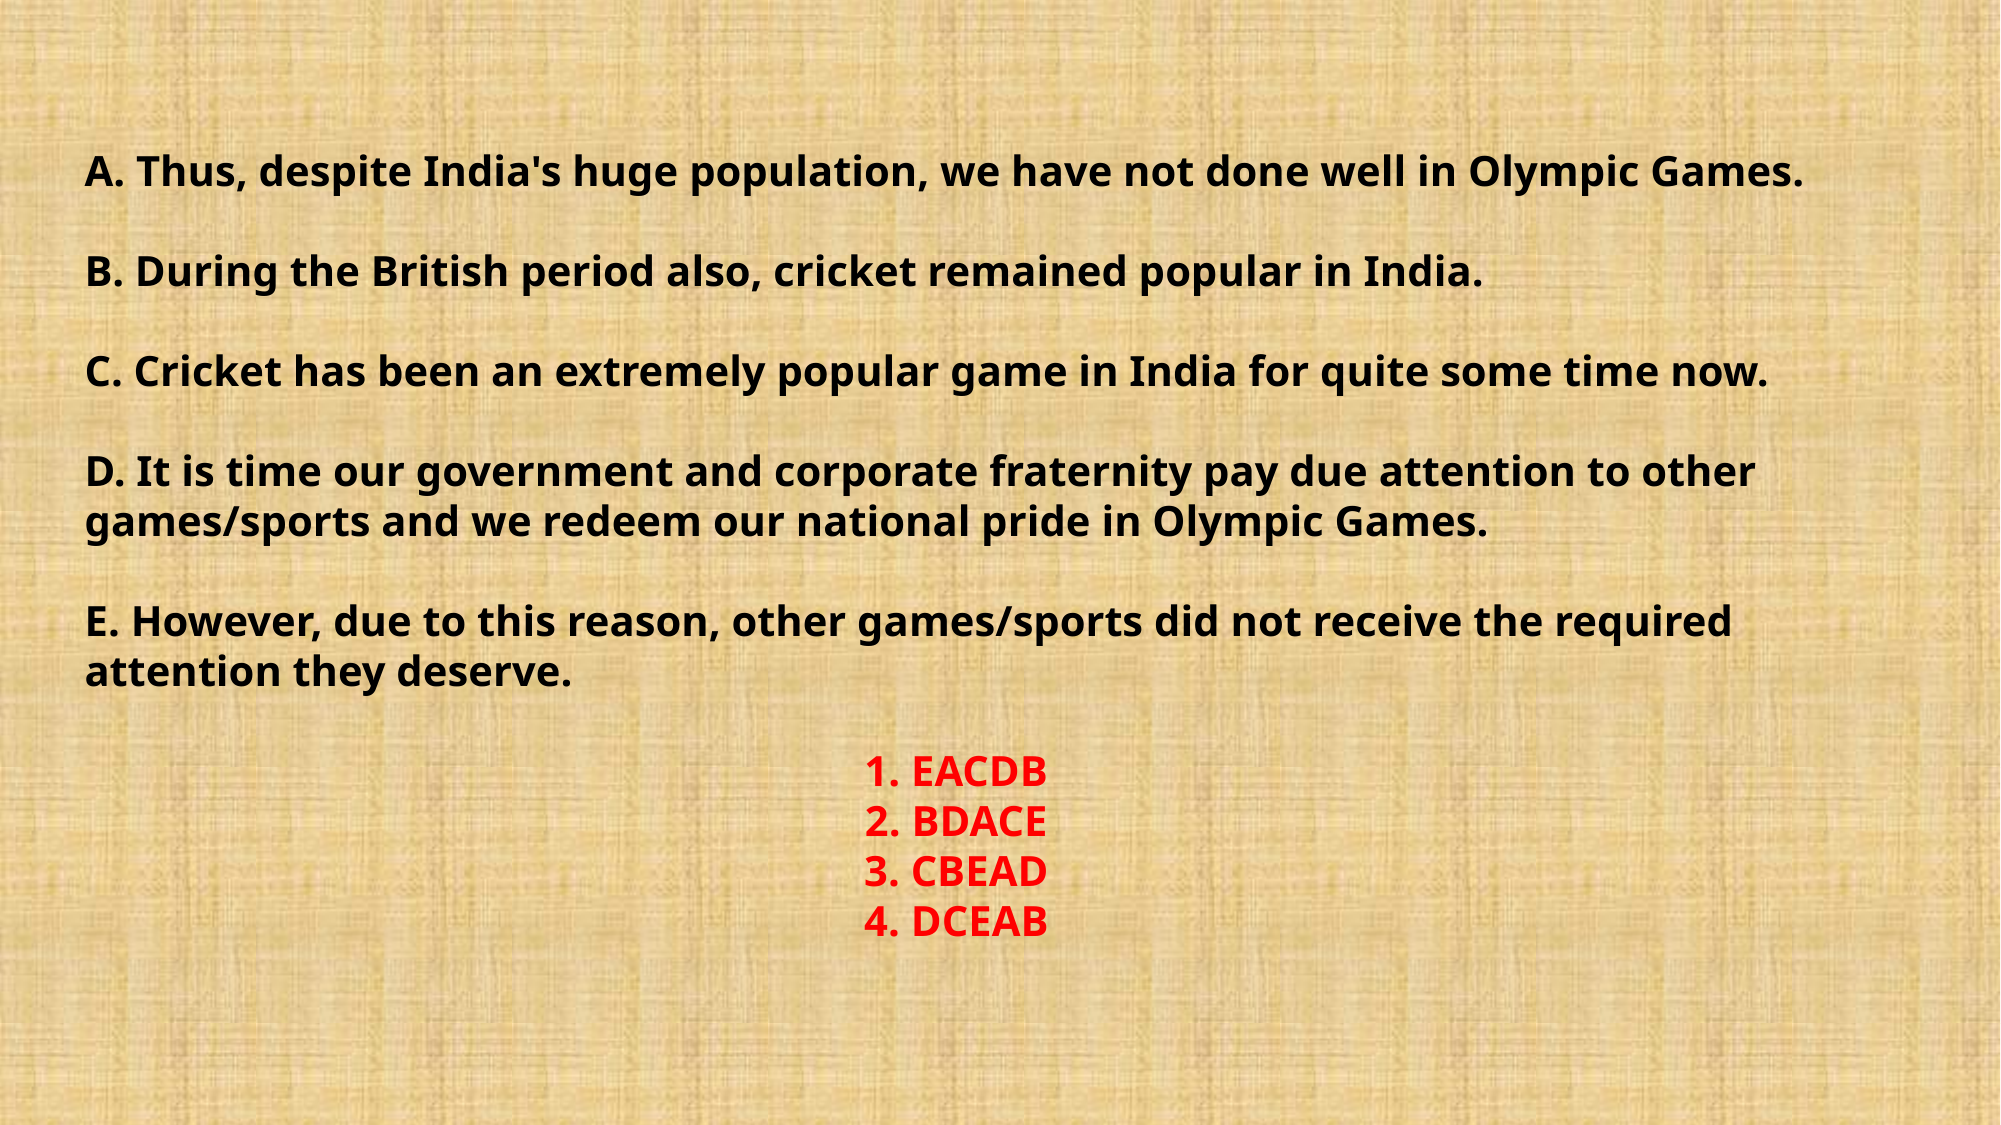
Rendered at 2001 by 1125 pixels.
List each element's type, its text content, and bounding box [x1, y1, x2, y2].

picture [0, 0, 2001, 1125]
text_box A. Thus, despite India's huge population, we have not done well in Olympic Games. B. During the British period also, cricket remained popular in India. C. Cricket has been an extremely popular game in India for quite some time now. D. It is time our government and corporate fraternity pay due attention to other games/sports and we redeem our national pride in Olympic Games. E. However, due to this reason, other games/sports did not receive the required attention they deserve. 1. EACDB 2. BDACE 3. CBEAD 4. DCEAB [69, 137, 1843, 953]
